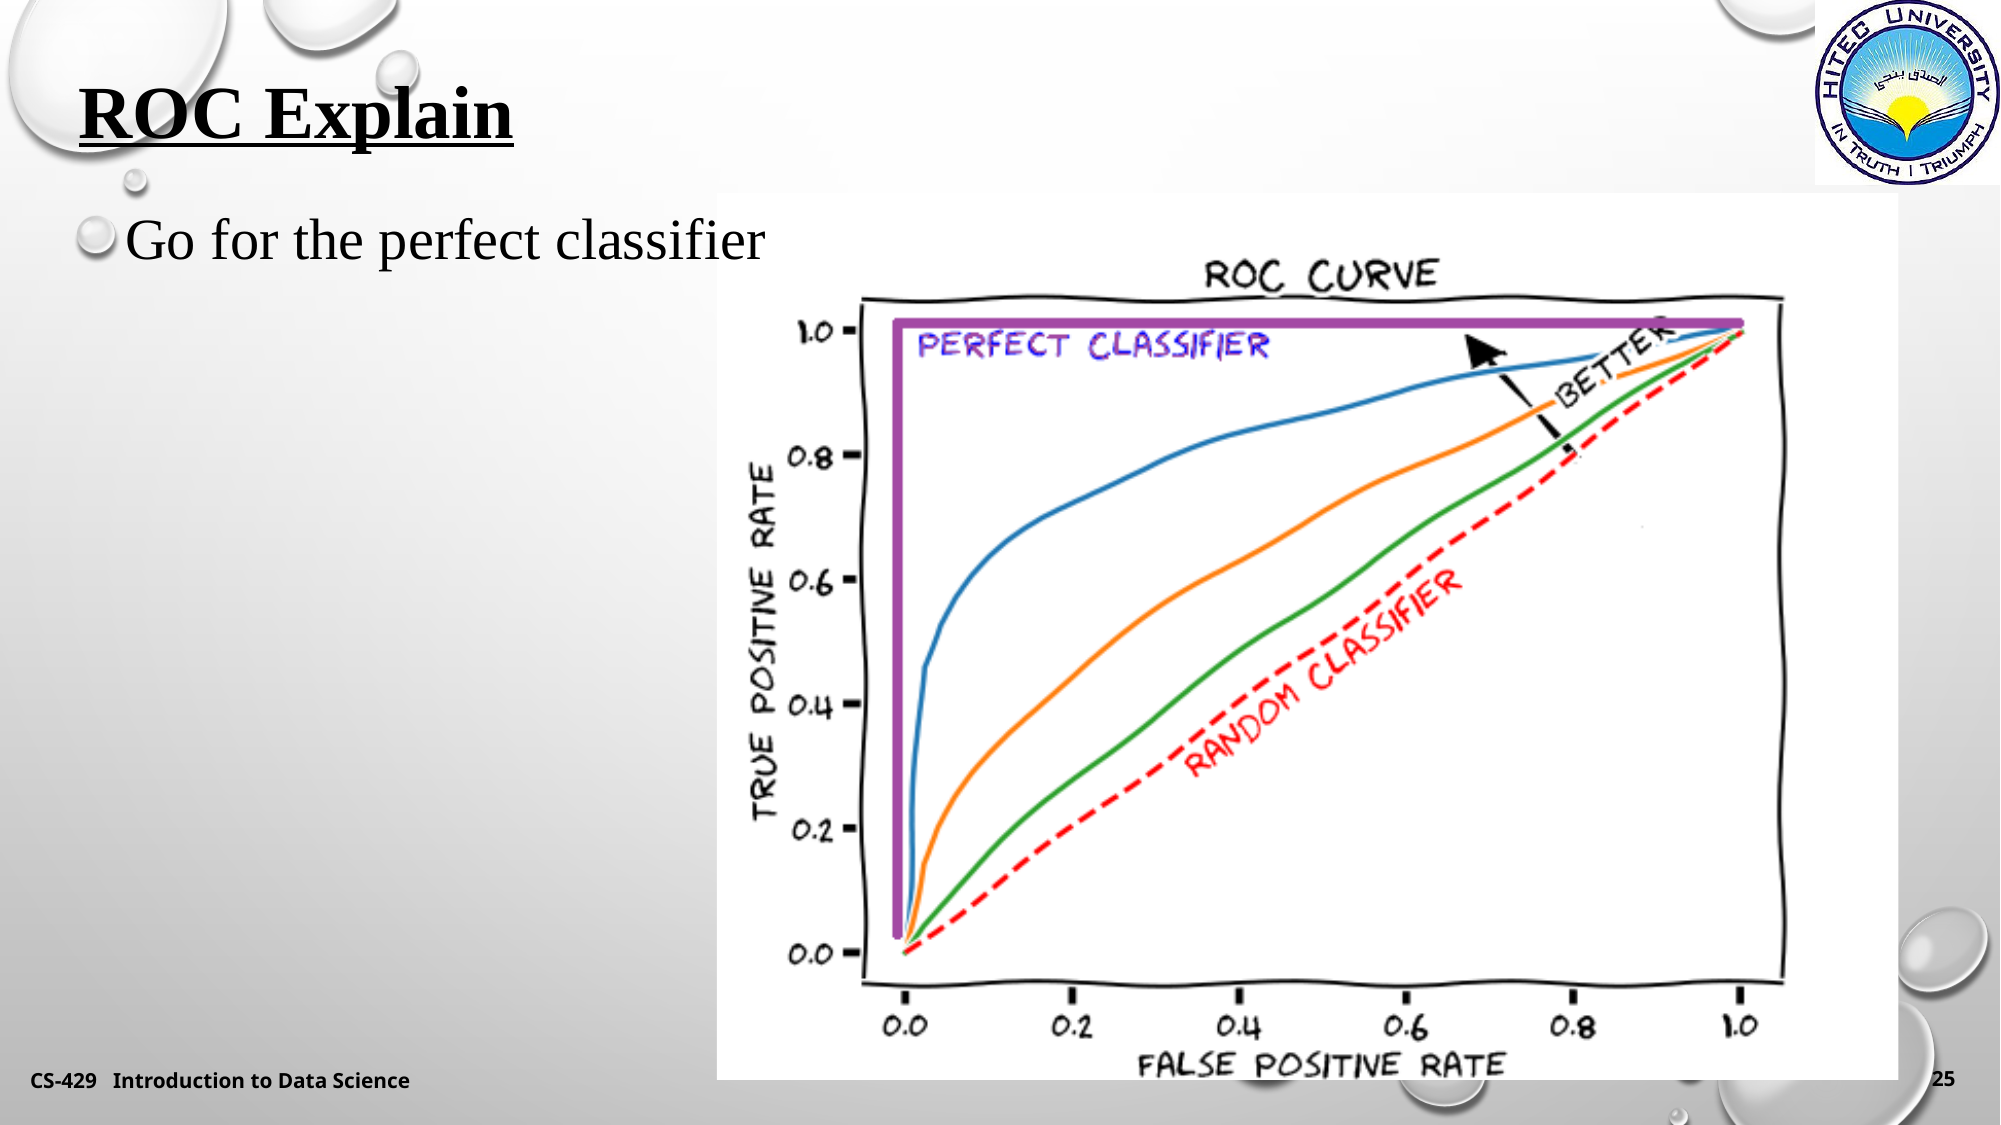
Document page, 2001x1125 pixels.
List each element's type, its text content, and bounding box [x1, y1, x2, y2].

picture [0, 0, 2000, 1125]
text_box ROC Explain [64, 56, 1809, 162]
footer CS-429 Introduction to Data Science [15, 1050, 1110, 1110]
text_box Go for the perfect classifier [110, 193, 715, 279]
slide_number 25 [1845, 1050, 1971, 1110]
